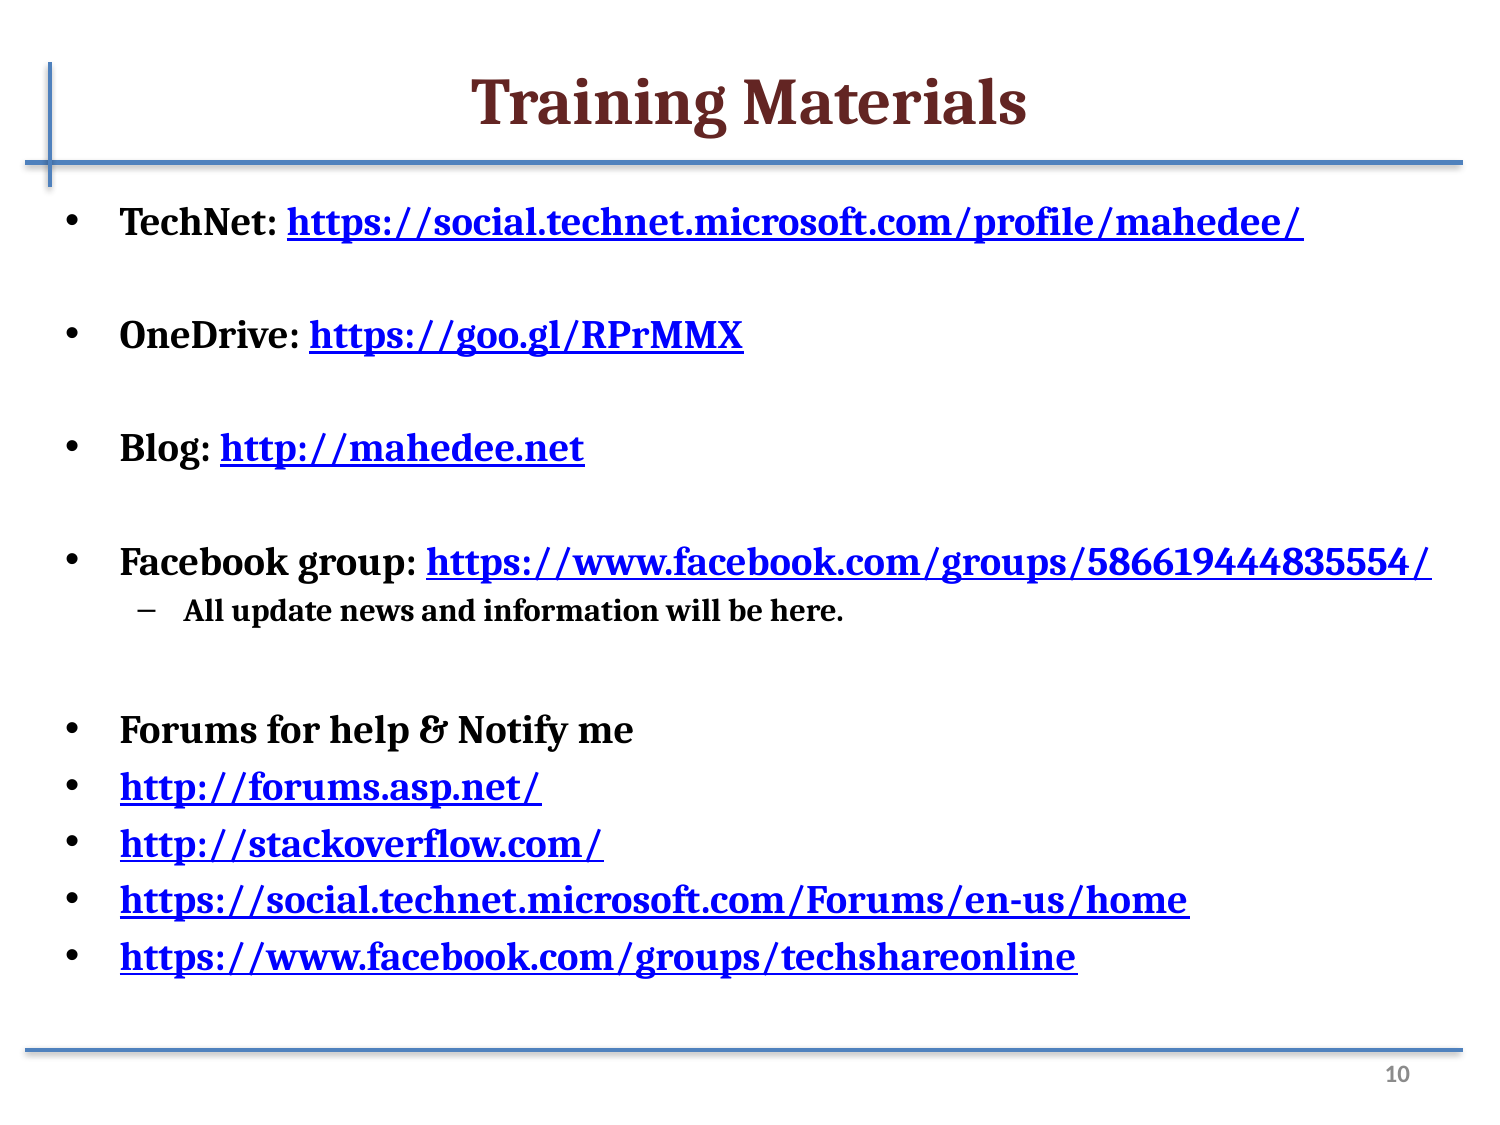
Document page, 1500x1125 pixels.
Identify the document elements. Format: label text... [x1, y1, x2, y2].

slide_number 10 [1074, 1059, 1425, 1103]
slide_number 10 [1074, 1042, 1425, 1049]
title Training Materials [50, 45, 1450, 150]
list TechNet: https://social.technet.microsoft.com/profile/mahedee/ OneDrive: https://goo.gl/RPrMMX Blog: http://mahedee.net Facebook group: https://www.facebook.com/groups/586619444835554/ All update news and information will be here. Forums for help & Notify me http://forums.asp.net/ http://stackoverflow.com/ https://social.technet.microsoft.com/Forums/en-us/home https://www.facebook.com/groups/techshareonline [50, 187, 1450, 1038]
